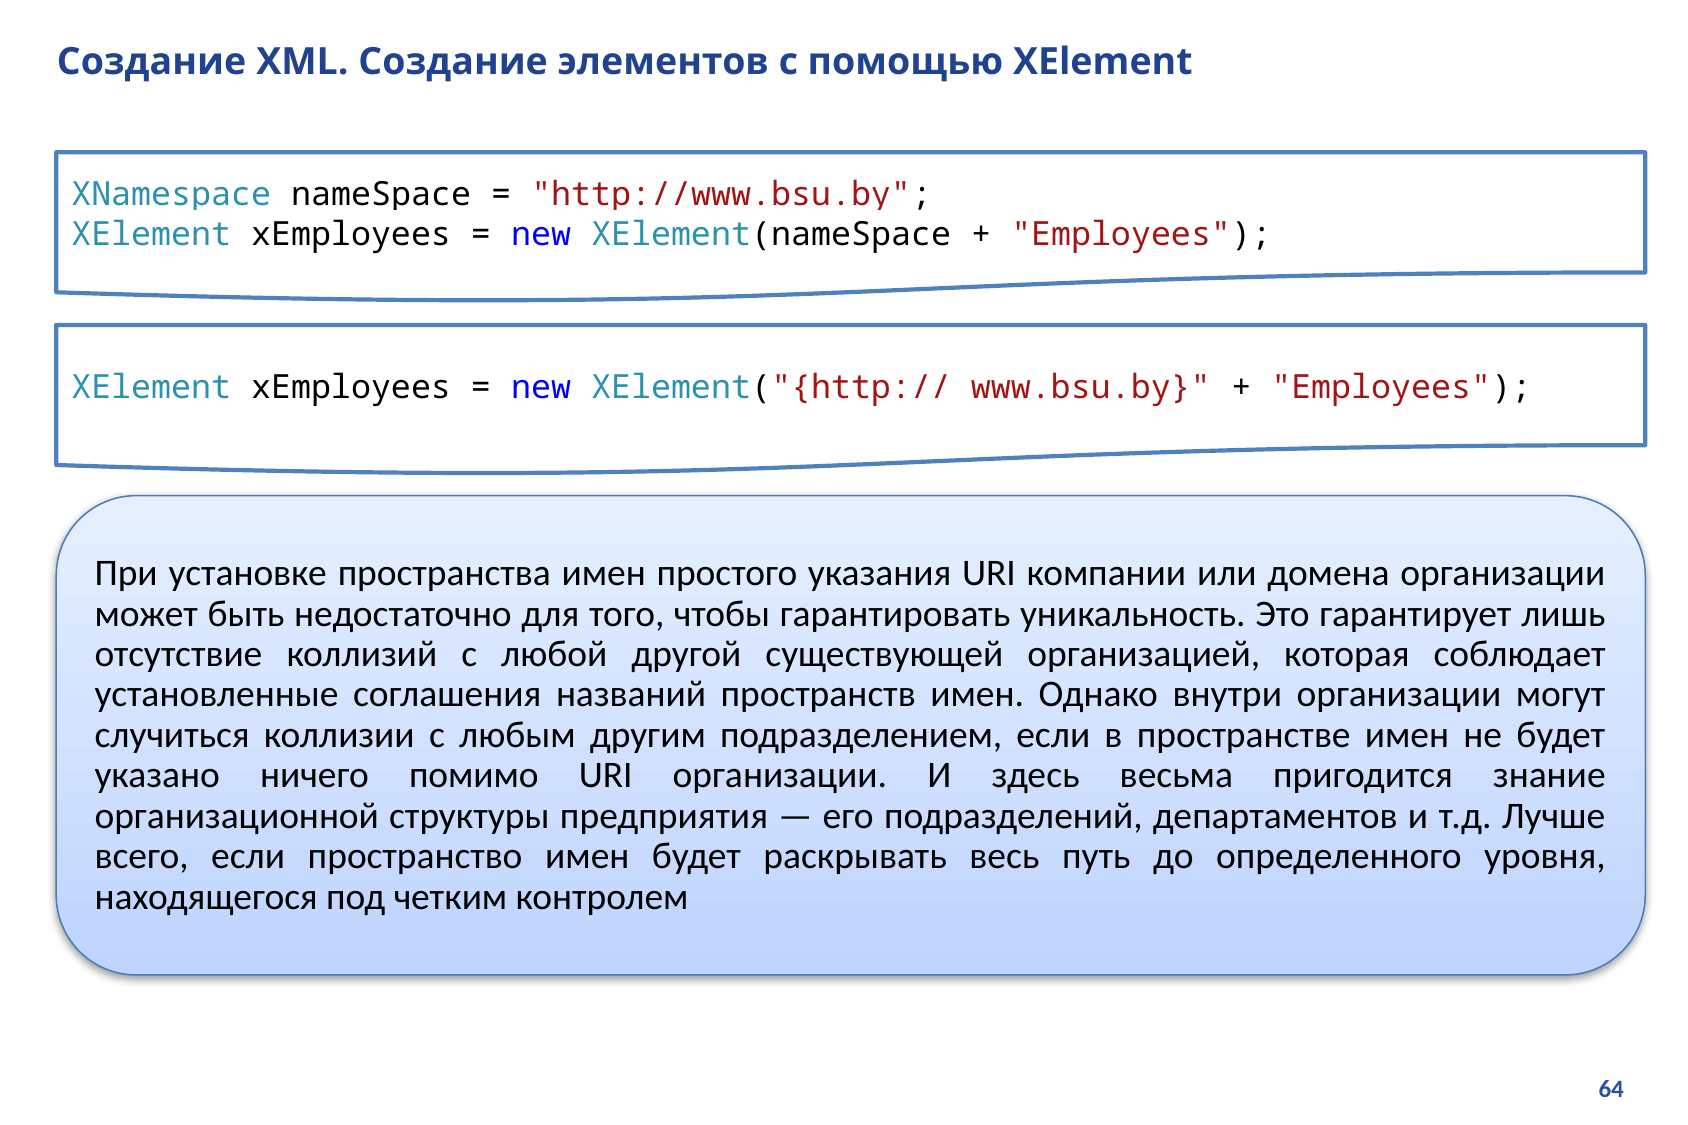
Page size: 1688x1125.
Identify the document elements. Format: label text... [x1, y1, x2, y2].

text_box При установке пространства имен простого указания URI компании или домена организации может быть недостаточно для того, чтобы гарантировать уникальность. Это гарантирует лишь отсутствие коллизий с любой другой существующей организацией, которая соблюдает установленные соглашения названий пространств имен. Однако внутри организации могут случиться коллизии с любым другим подразделением, если в пространстве имен не будет указано ничего помимо URI организации. И здесь весьма пригодится знание организационной структуры предприятия — его подразделений, департаментов и т.д. Лучше всего, если пространство имен будет раскрывать весь путь до определенного уровня, находящегося под четким контролем [55, 494, 1647, 976]
text_box XElement xEmployees = new XElement("{http:// www.bsu.by}" + "Employees"); [54, 322, 1648, 476]
title Создание XML. Создание элементов с помощью XElement [41, 29, 1653, 90]
text_box XNamespace nameSpace = "http://www.bsu.by"; XElement xEmployees = new XElement(nameSpace + "Employees"); [54, 150, 1648, 303]
